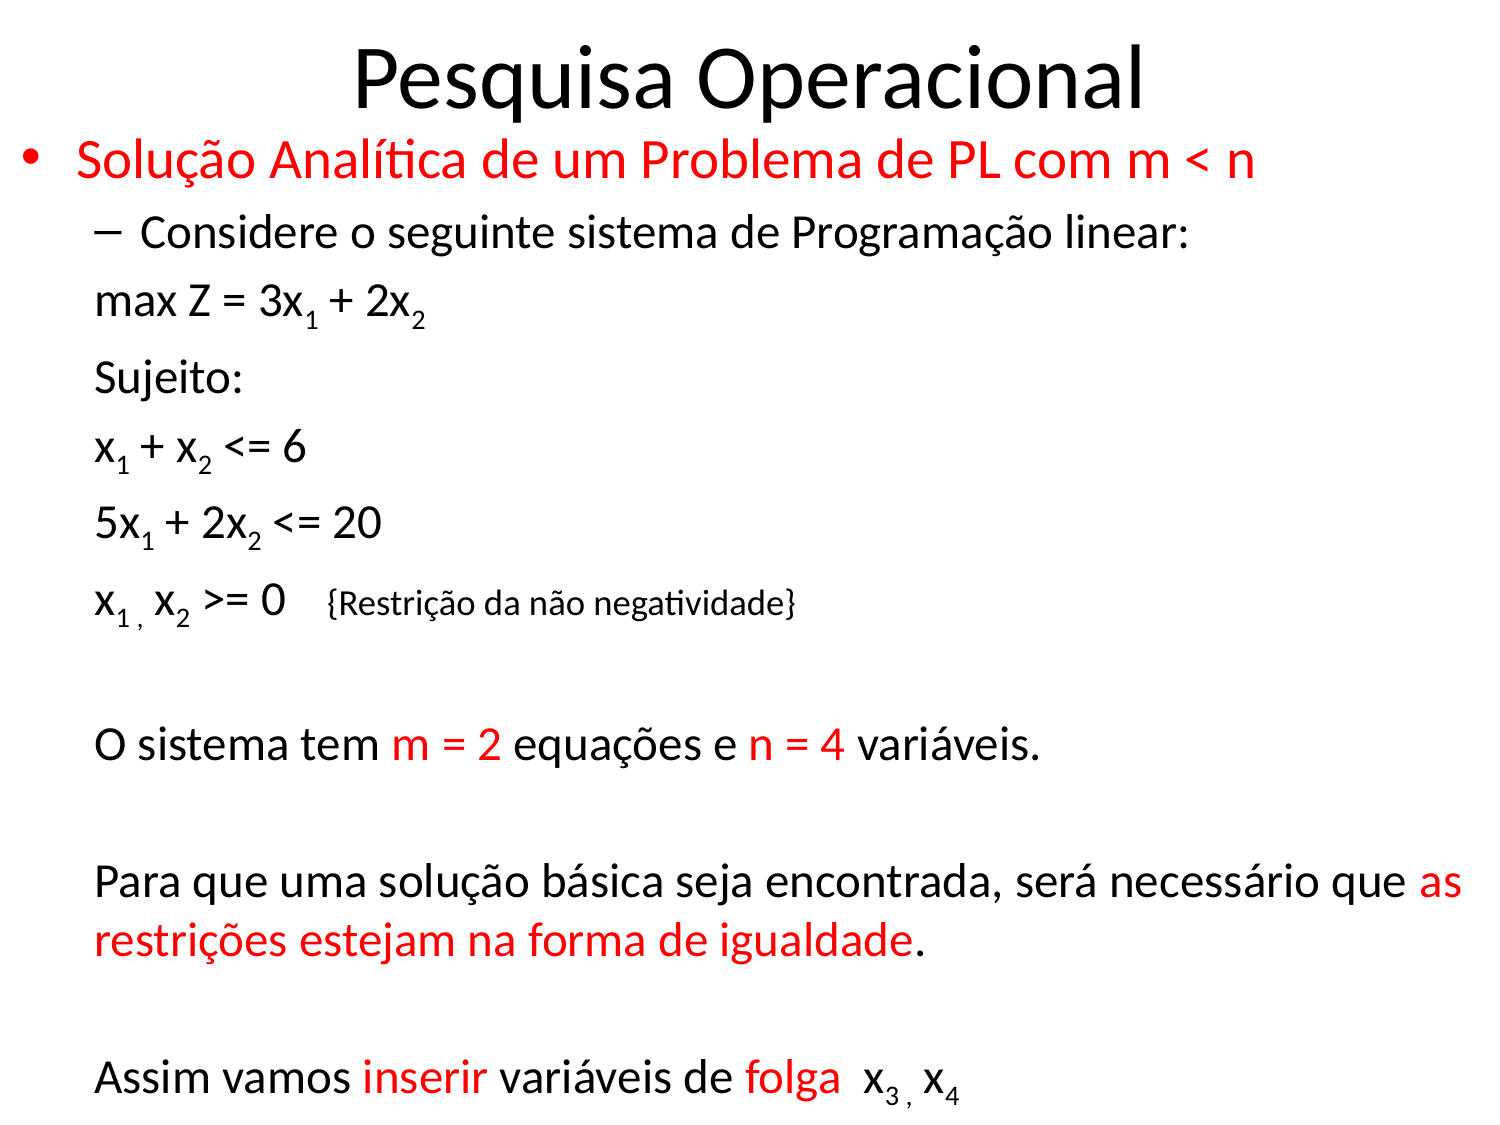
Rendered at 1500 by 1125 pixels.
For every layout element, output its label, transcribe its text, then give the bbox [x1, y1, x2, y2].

title Pesquisa Operacional [75, 7, 1425, 113]
list Solução Analítica de um Problema de PL com m < n Considere o seguinte sistema de Programação linear: max Z = 3x1 + 2x2 Sujeito: x1 + x2 <= 6 5x1 + 2x2 <= 20 x1 , x2 >= 0 {Restrição da não negatividade} O sistema tem m = 2 equações e n = 4 variáveis. Para que uma solução básica seja encontrada, será necessário que as restrições estejam na forma de igualdade. Assim vamos inserir variáveis de folga x3 , x4 [5, 113, 1489, 1125]
